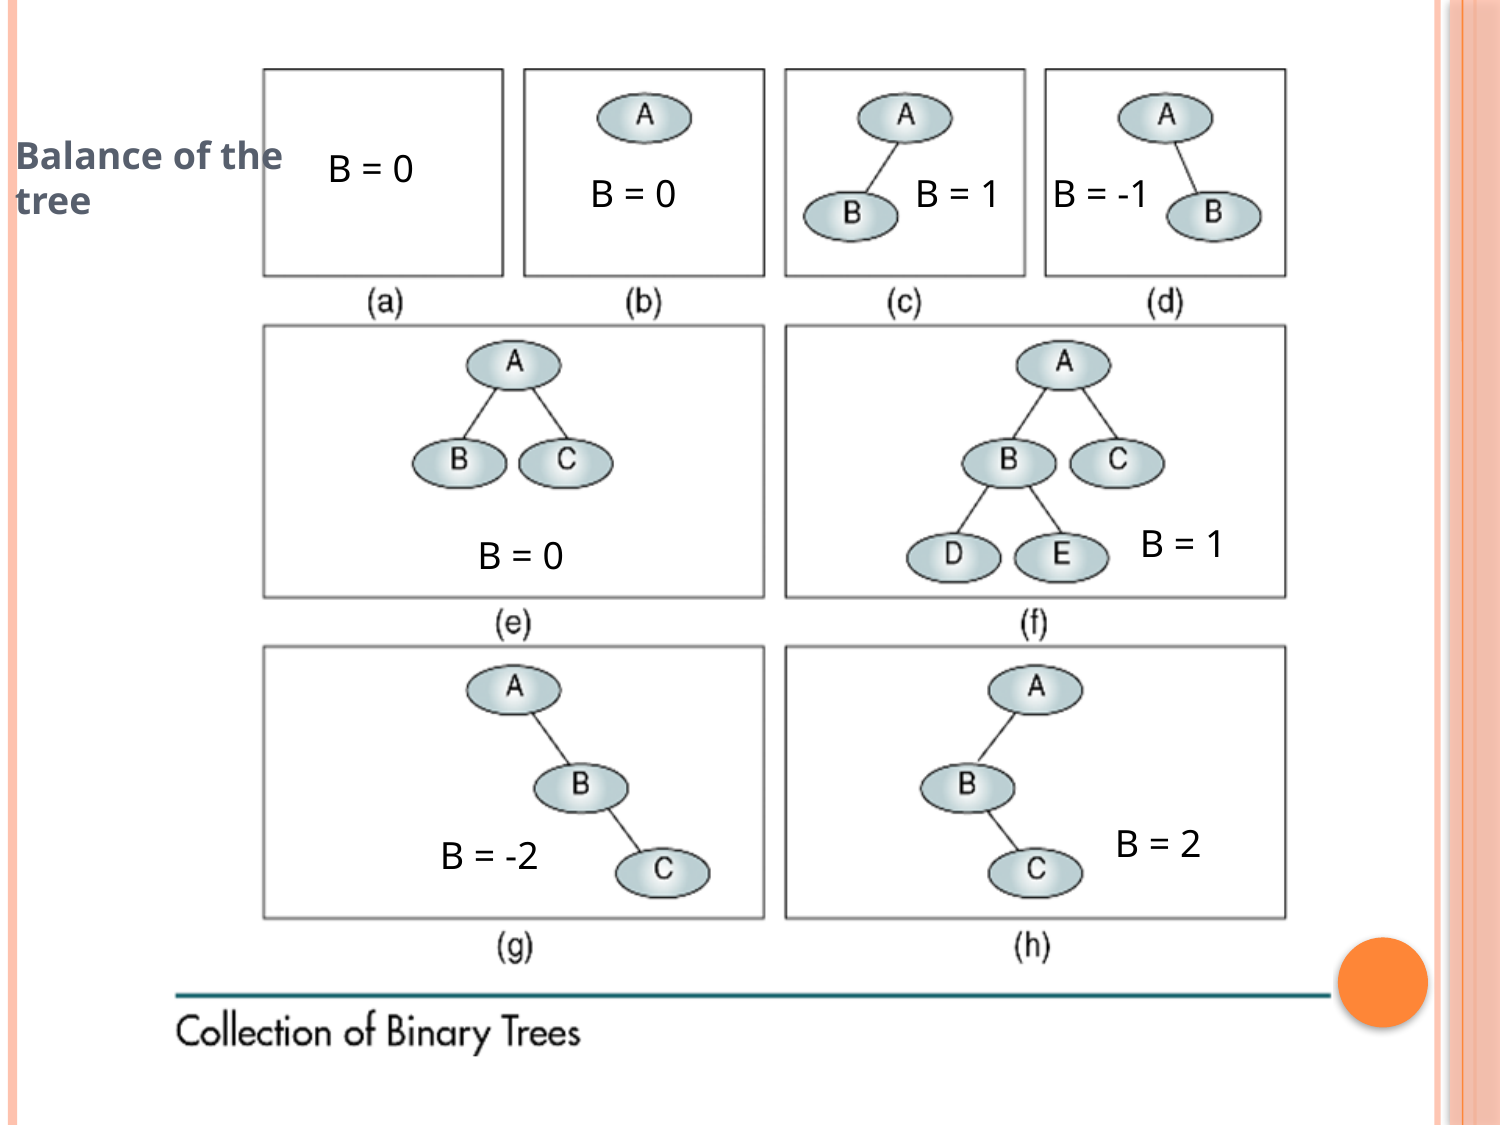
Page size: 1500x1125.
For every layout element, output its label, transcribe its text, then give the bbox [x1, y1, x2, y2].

picture [166, 66, 1334, 1059]
text_box Balance of the tree [0, 124, 160, 230]
